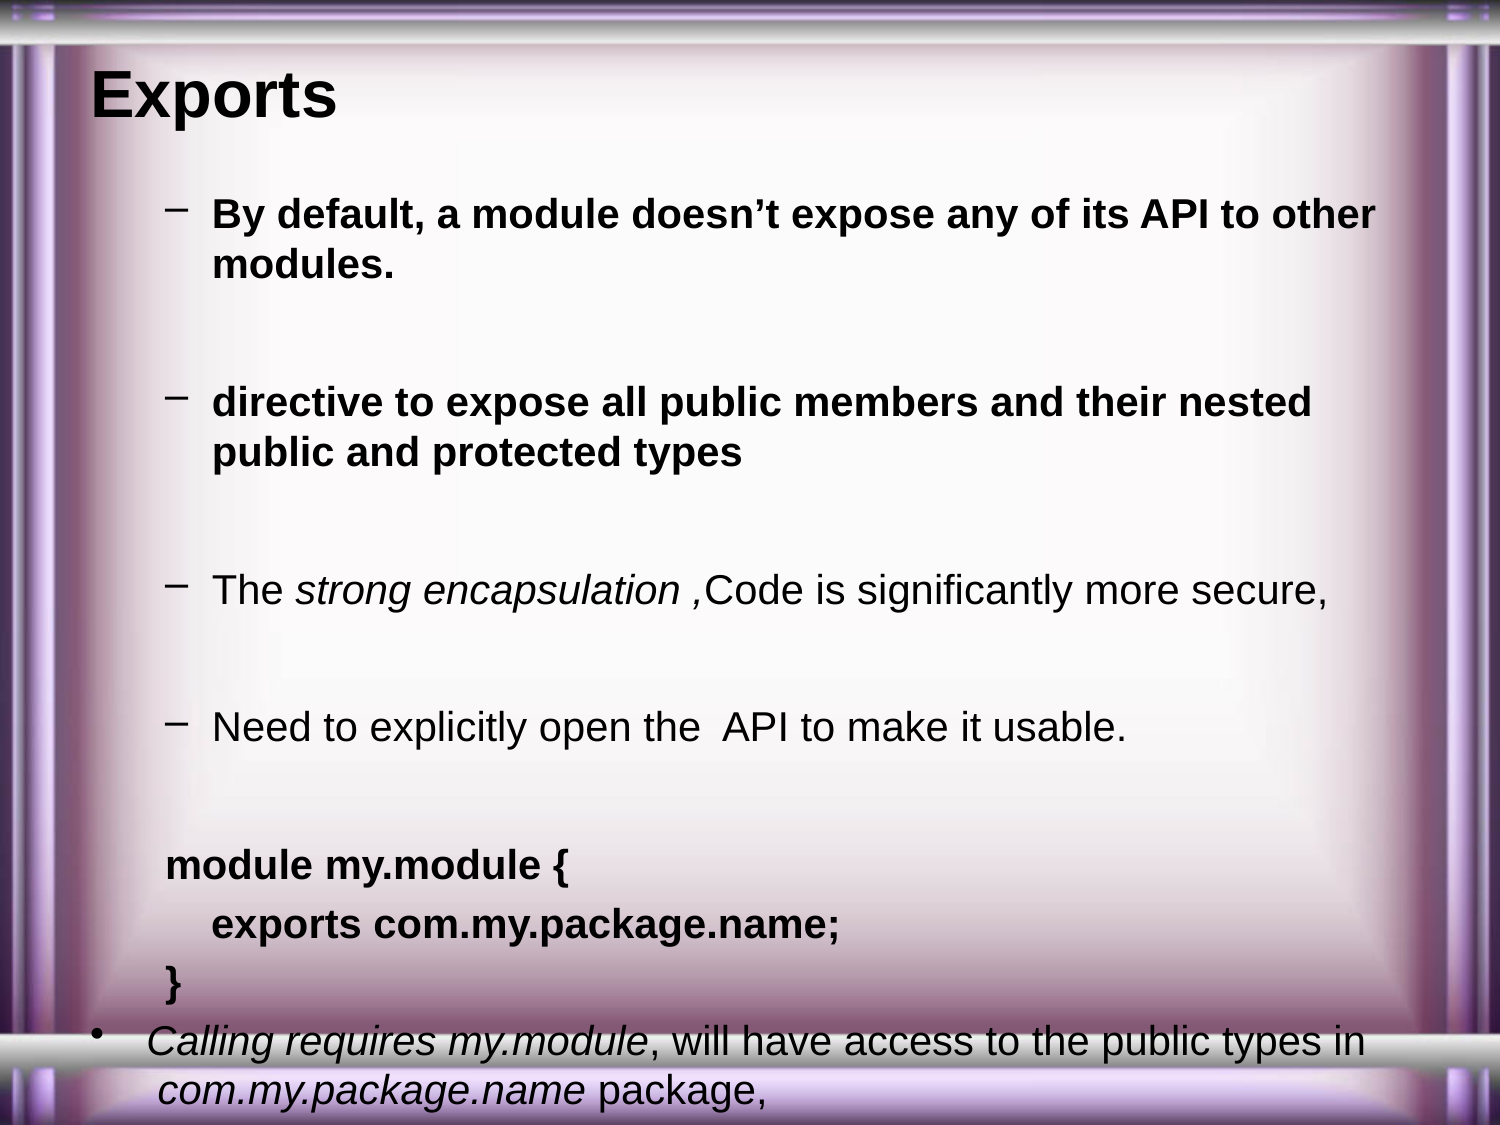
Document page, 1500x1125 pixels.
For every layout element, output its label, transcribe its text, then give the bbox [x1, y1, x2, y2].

title Exports [75, 45, 1425, 138]
list By default, a module doesn’t expose any of its API to other modules. directive to expose all public members and their nested public and protected types The strong encapsulation ,Code is significantly more secure, Need to explicitly open the API to make it usable. module my.module { exports com.my.package.name; } Calling requires my.module, will have access to the public types in com.my.package.name package, [75, 179, 1428, 1005]
picture [0, 0, 1500, 1125]
